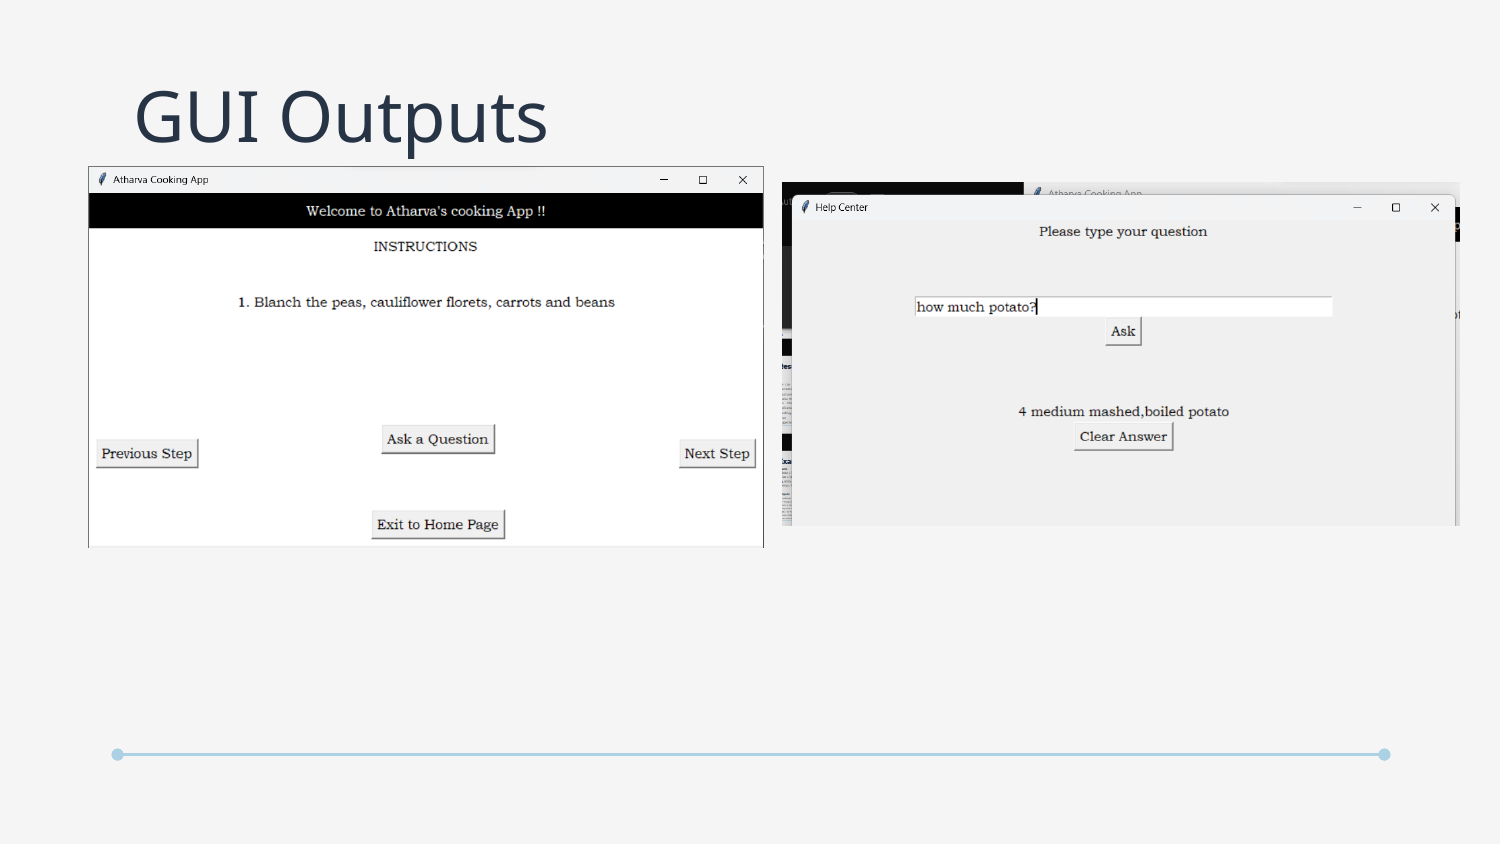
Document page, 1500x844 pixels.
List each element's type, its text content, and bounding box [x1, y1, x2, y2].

title GUI Outputs [118, 72, 1382, 167]
picture [781, 182, 1460, 526]
picture [88, 166, 764, 548]
